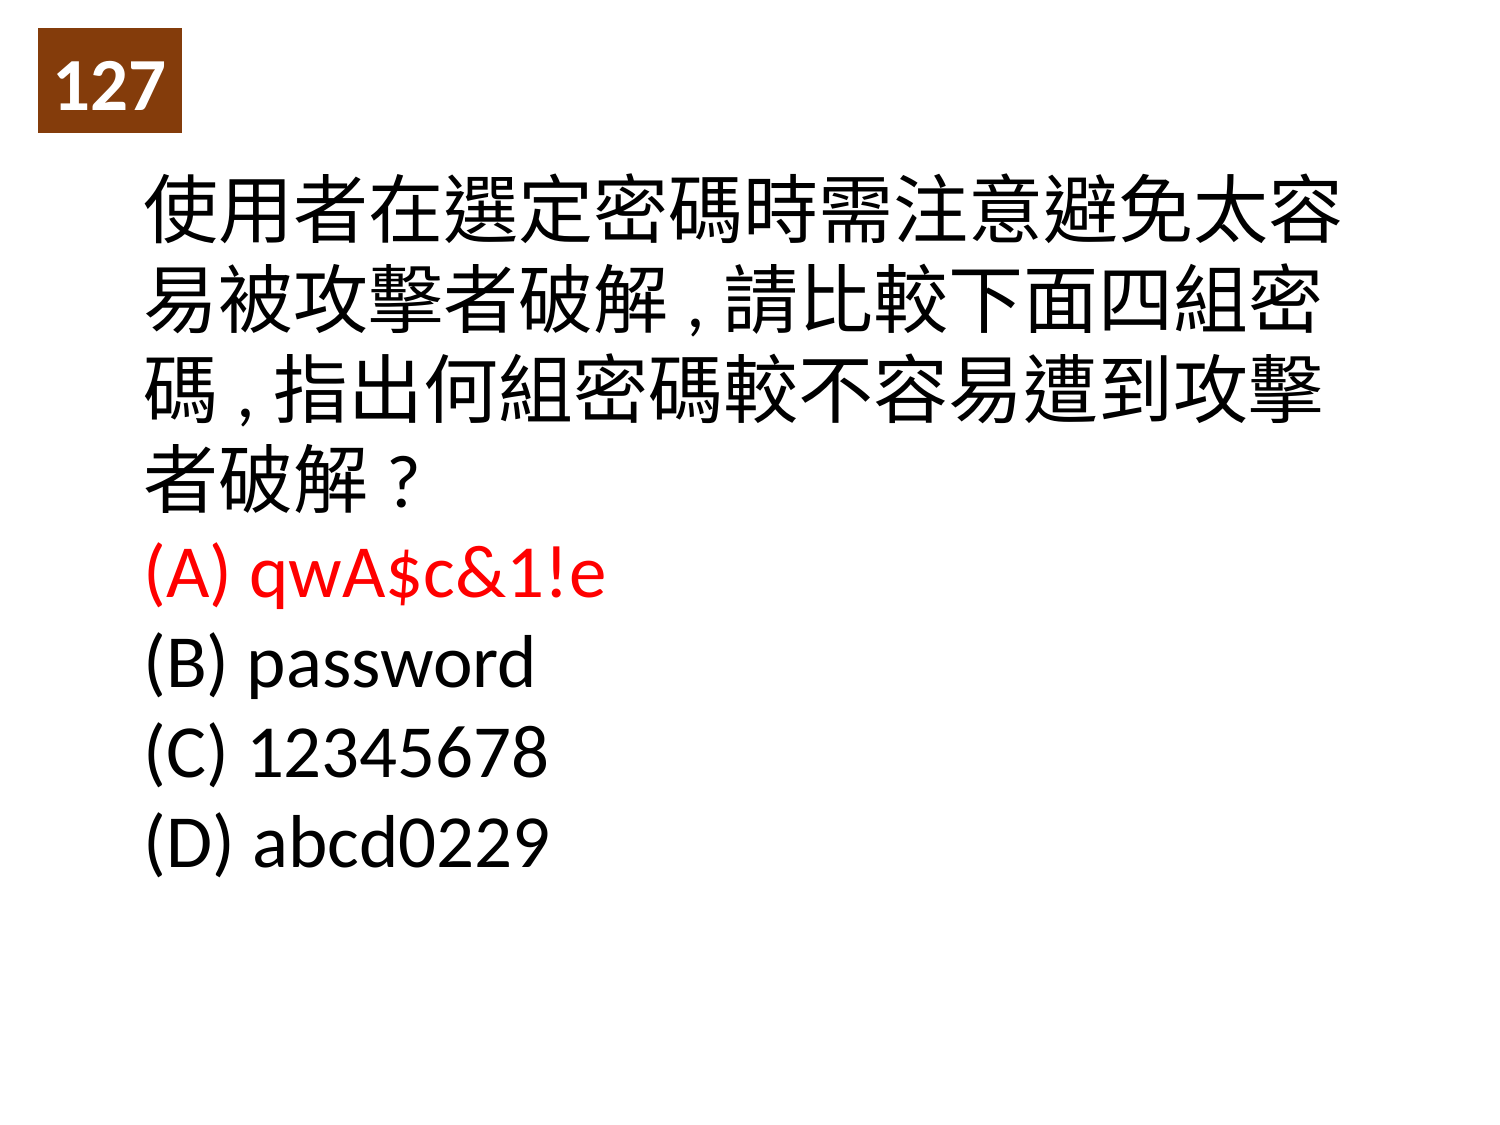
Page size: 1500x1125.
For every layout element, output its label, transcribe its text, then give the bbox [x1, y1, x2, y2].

text_box 127 [38, 28, 182, 133]
text_box 使用者在選定密碼時需注意避免太容易被攻擊者破解,請比較下面四組密碼,指出何組密碼較不容易遭到攻擊者破解? (A) qwA$c&1!e (B) password (C) 12345678 (D) abcd0229 [128, 155, 1372, 890]
